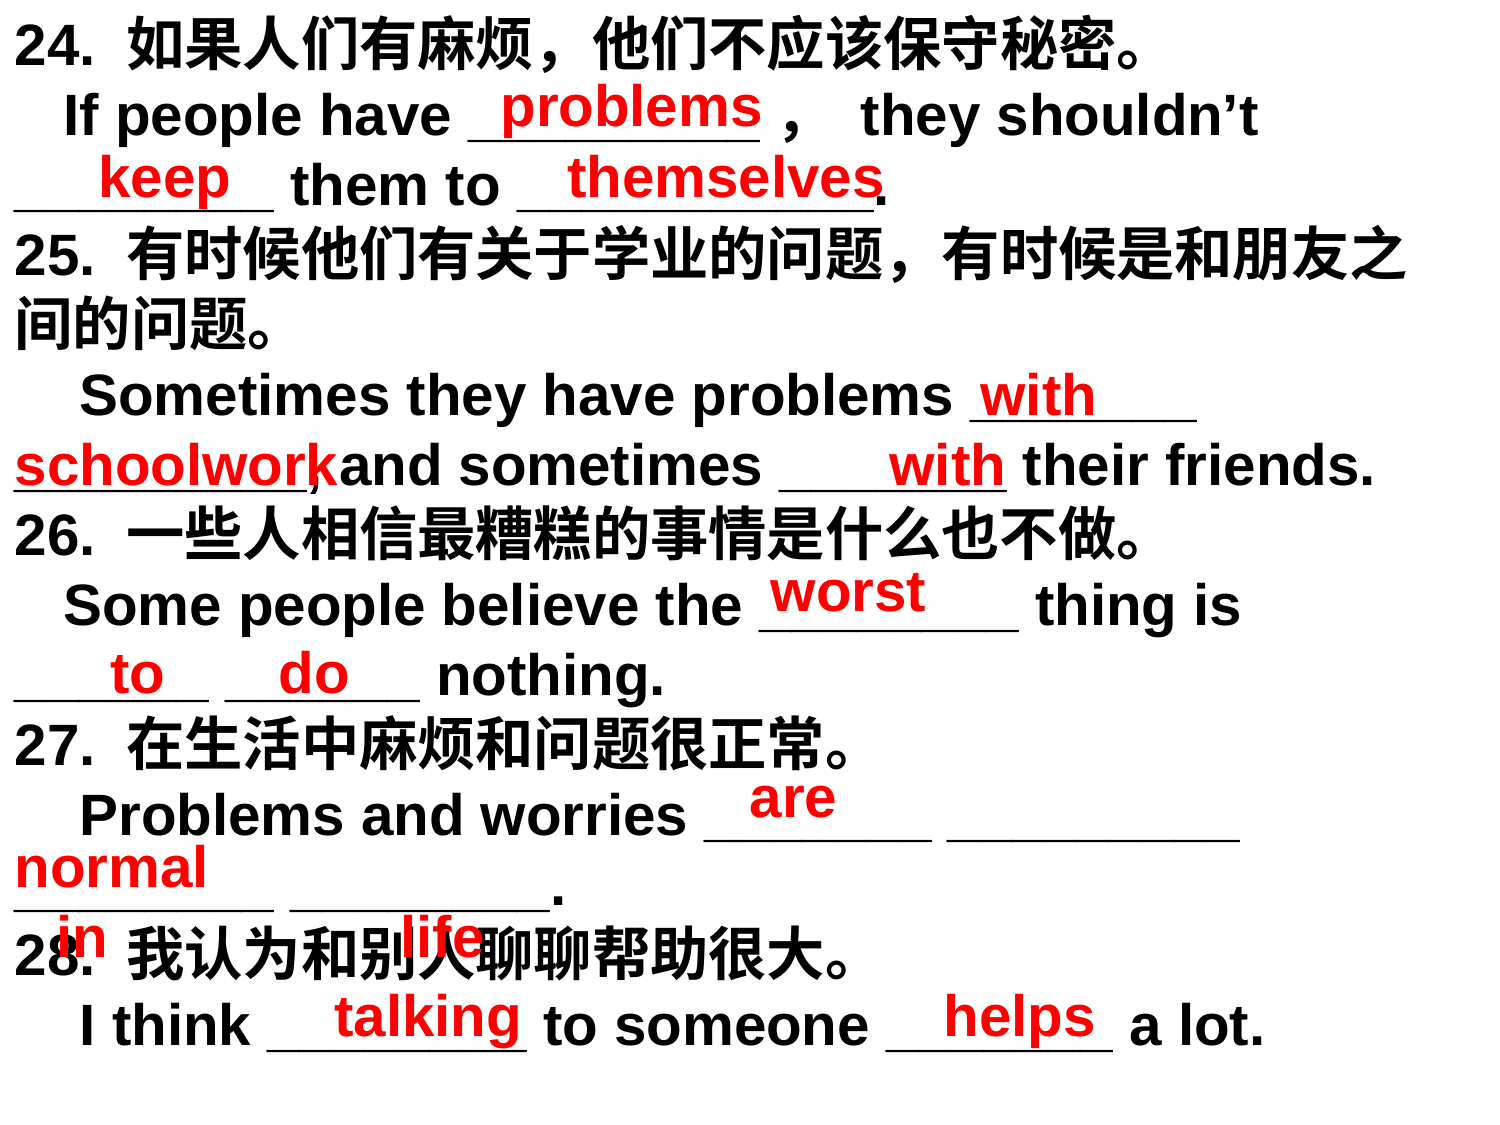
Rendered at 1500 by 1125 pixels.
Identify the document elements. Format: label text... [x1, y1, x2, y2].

text_box with schoolwork with [0, 349, 1400, 505]
text_box worst [735, 545, 942, 631]
text_box 24. 如果人们有麻烦，他们不应该保守秘密。 If people have _________， they shouldn’t ________ them to ___________. 25. 有时候他们有关于学业的问题，有时候是和朋友之间的问题。 Sometimes they have problems _______ _________, and sometimes _______ their friends. 26. 一些人相信最糟糕的事情是什么也不做。 Some people believe the ________ thing is ______ ______ nothing. 27. 在生活中麻烦和问题很正常。 Problems and worries _______ _________ ________ ________. 28. 我认为和别人聊聊帮助很大。 I think ________ to someone _______ a lot. [0, 0, 1459, 1065]
text_box talking helps [308, 970, 1112, 1056]
text_box are normal in life [0, 751, 1270, 977]
text_box keep themselves [72, 132, 900, 217]
text_box problems [475, 61, 778, 132]
text_box to do [85, 628, 366, 713]
